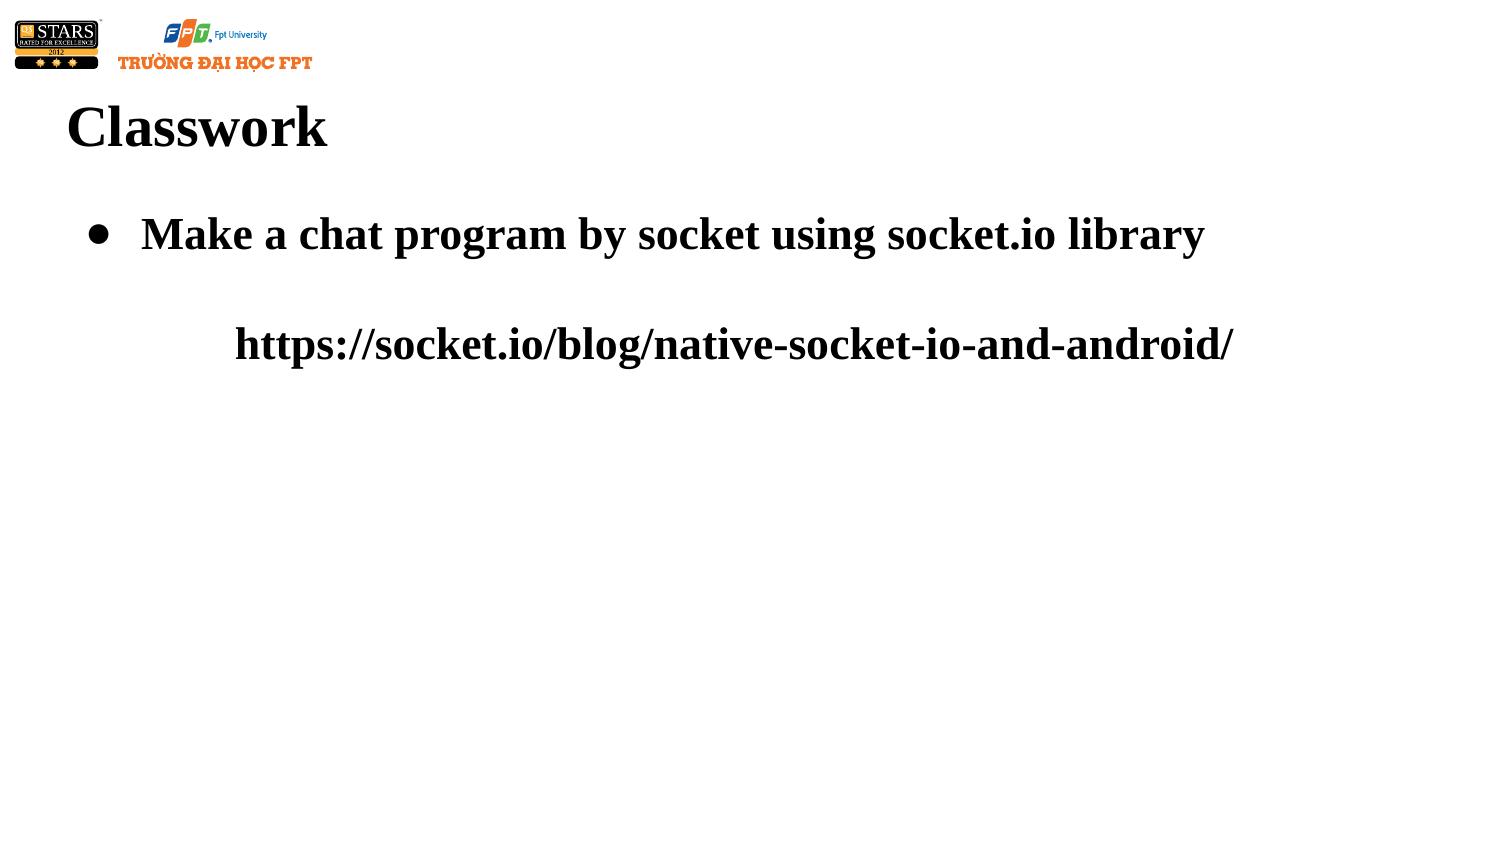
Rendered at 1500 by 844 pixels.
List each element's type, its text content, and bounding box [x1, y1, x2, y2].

title Classwork [51, 72, 1449, 167]
list Make a chat program by socket using socket.io library https://socket.io/blog/native-socket-io-and-android/ [51, 189, 1449, 750]
